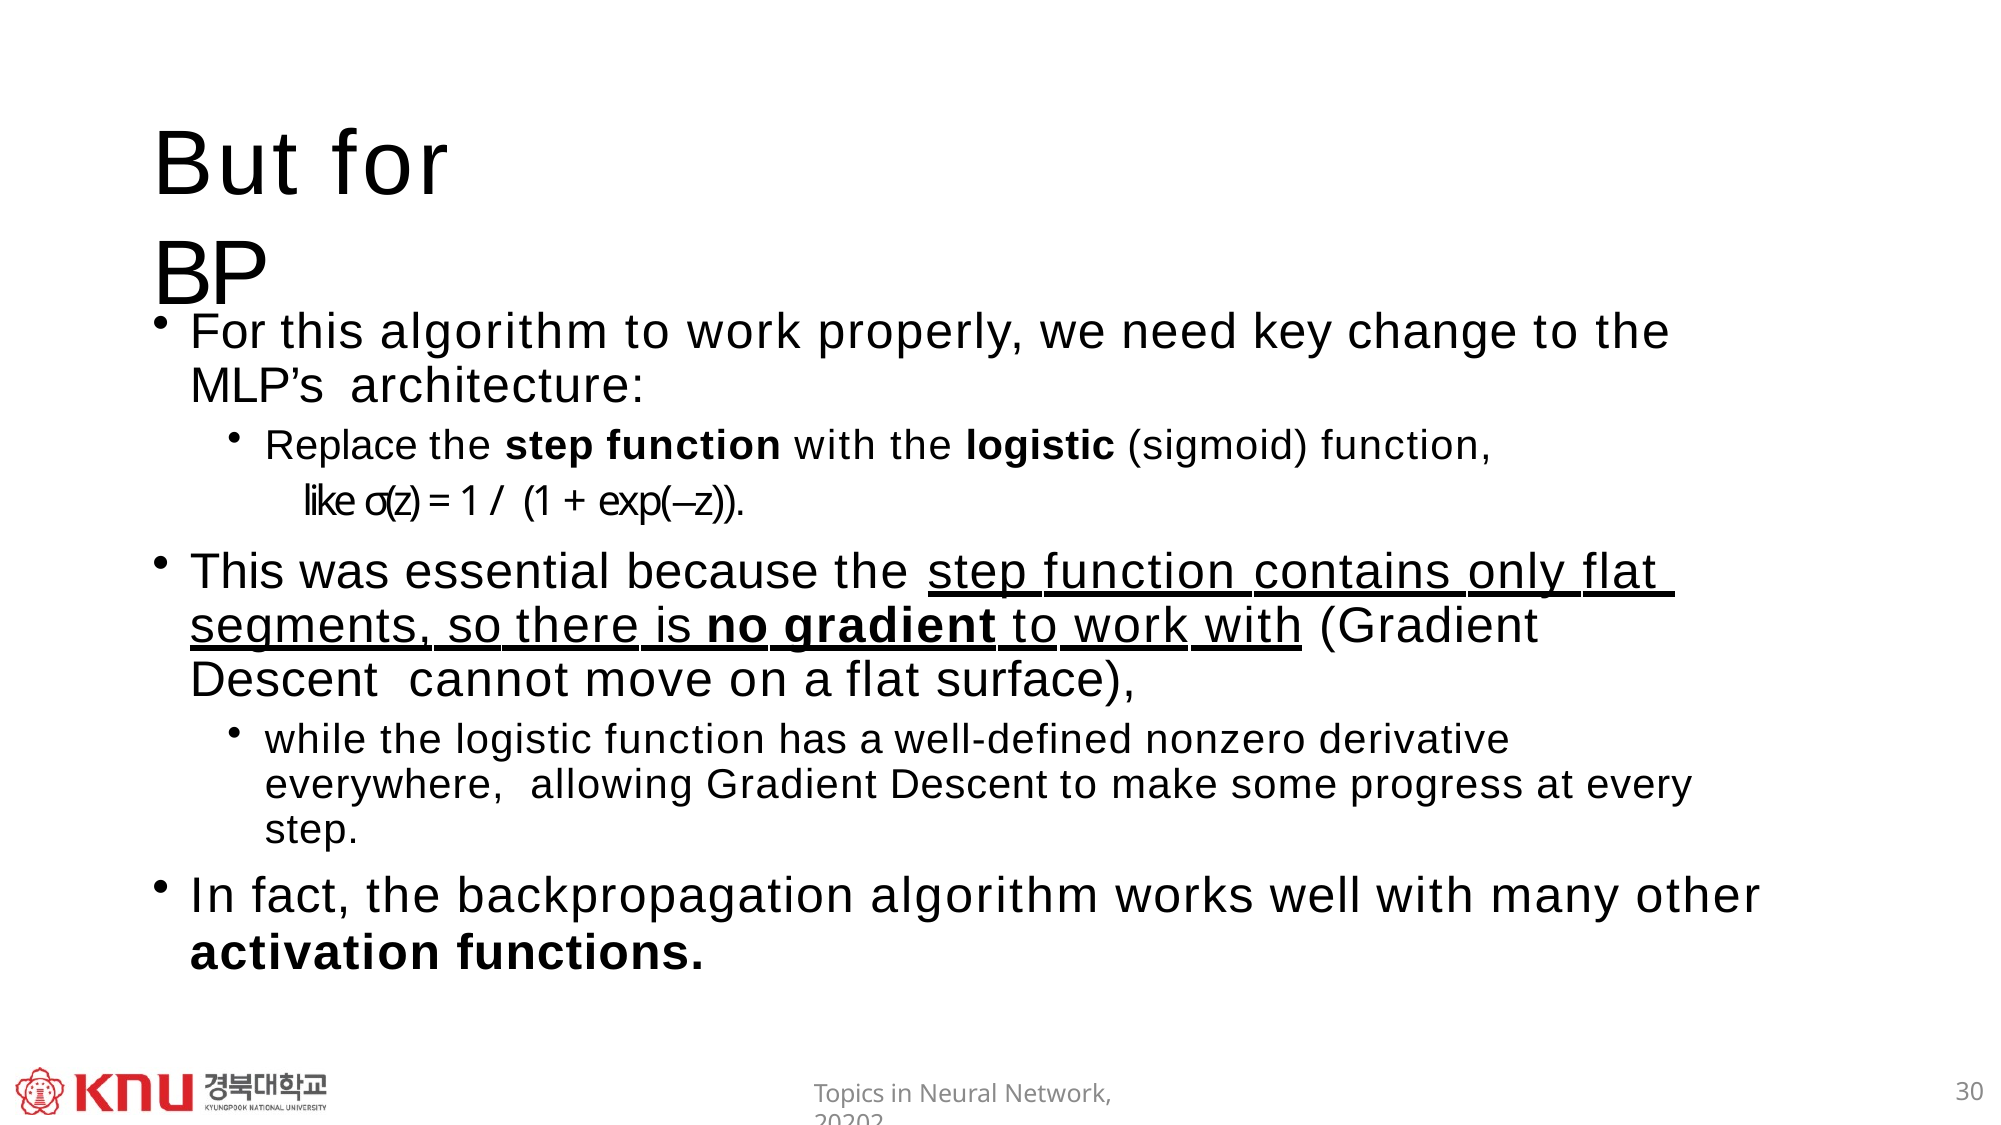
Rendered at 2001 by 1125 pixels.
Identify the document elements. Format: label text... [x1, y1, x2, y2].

picture [15, 1067, 327, 1115]
text_box Topics in Neural Network, 20202 [811, 1073, 1189, 1125]
slide_number 30 [1949, 1071, 1990, 1125]
title But for BP [150, 100, 593, 295]
text_box For this algorithm to work properly, we need key change to the MLP’s architecture: Replace the step function with the logistic (sigmoid) function, like σ(z) = 1 / (1 + exp(–z)). This was essential because the step function contains only flat segments, so there is no gradient to work with (Gradient Descent cannot move on a flat surface), while the logistic function has a well-defined nonzero derivative everywhere, allowing Gradient Descent to make some progress at every step. In fact, the backpropagation algorithm works well with many other activation functions. [150, 295, 1819, 980]
